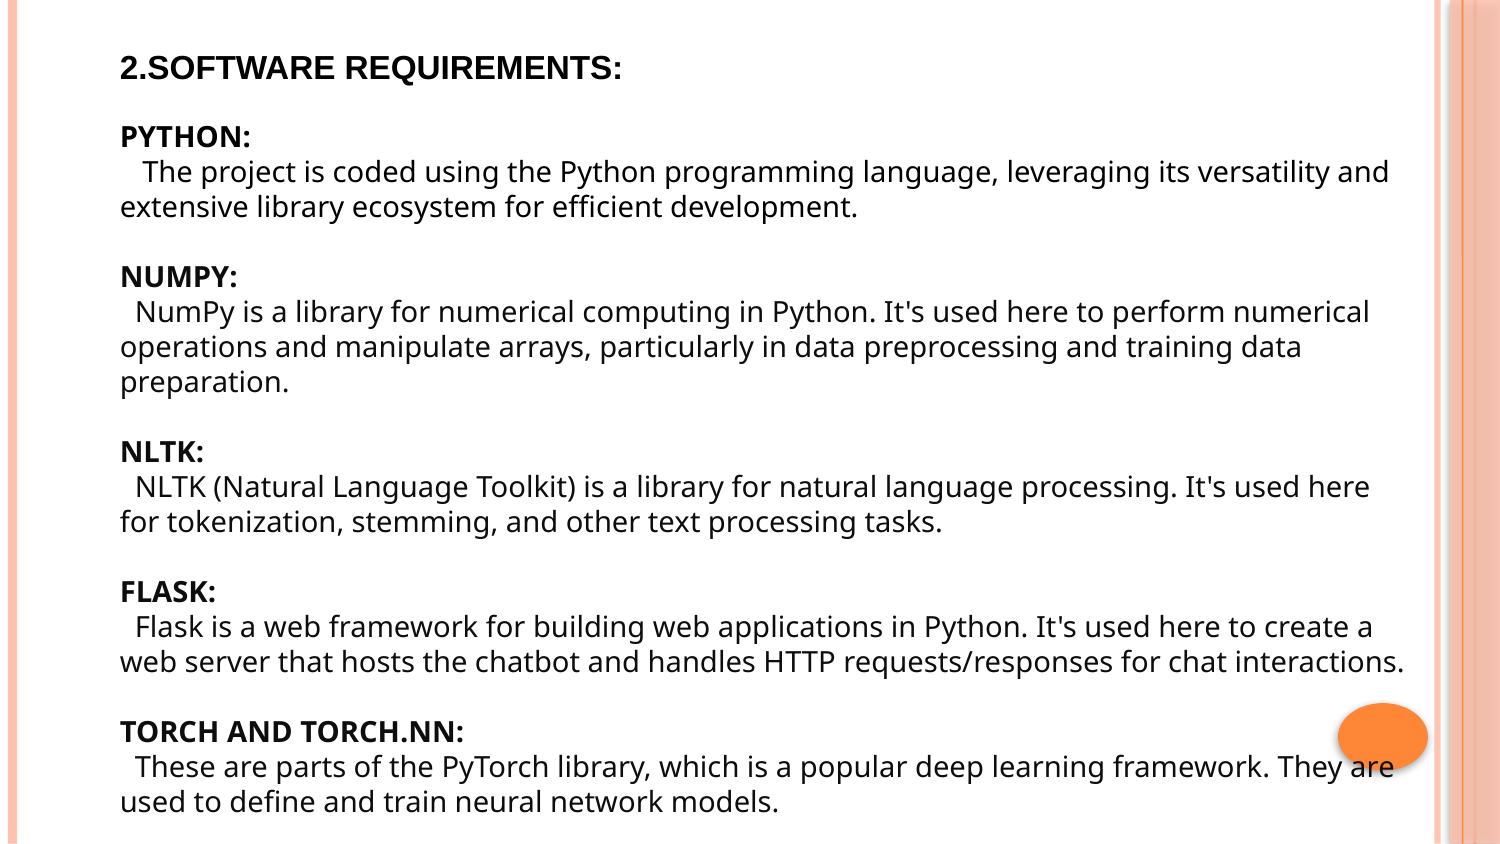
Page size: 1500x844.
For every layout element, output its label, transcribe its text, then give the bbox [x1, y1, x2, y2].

text_box 2.SOFTWARE REQUIREMENTS: PYTHON: The project is coded using the Python programming language, leveraging its versatility and extensive library ecosystem for efficient development. NUMPY: NumPy is a library for numerical computing in Python. It's used here to perform numerical operations and manipulate arrays, particularly in data preprocessing and training data preparation. NLTK: NLTK (Natural Language Toolkit) is a library for natural language processing. It's used here for tokenization, stemming, and other text processing tasks. FLASK: Flask is a web framework for building web applications in Python. It's used here to create a web server that hosts the chatbot and handles HTTP requests/responses for chat interactions. TORCH AND TORCH.NN: These are parts of the PyTorch library, which is a popular deep learning framework. They are used to define and train neural network models. [105, 38, 1421, 844]
